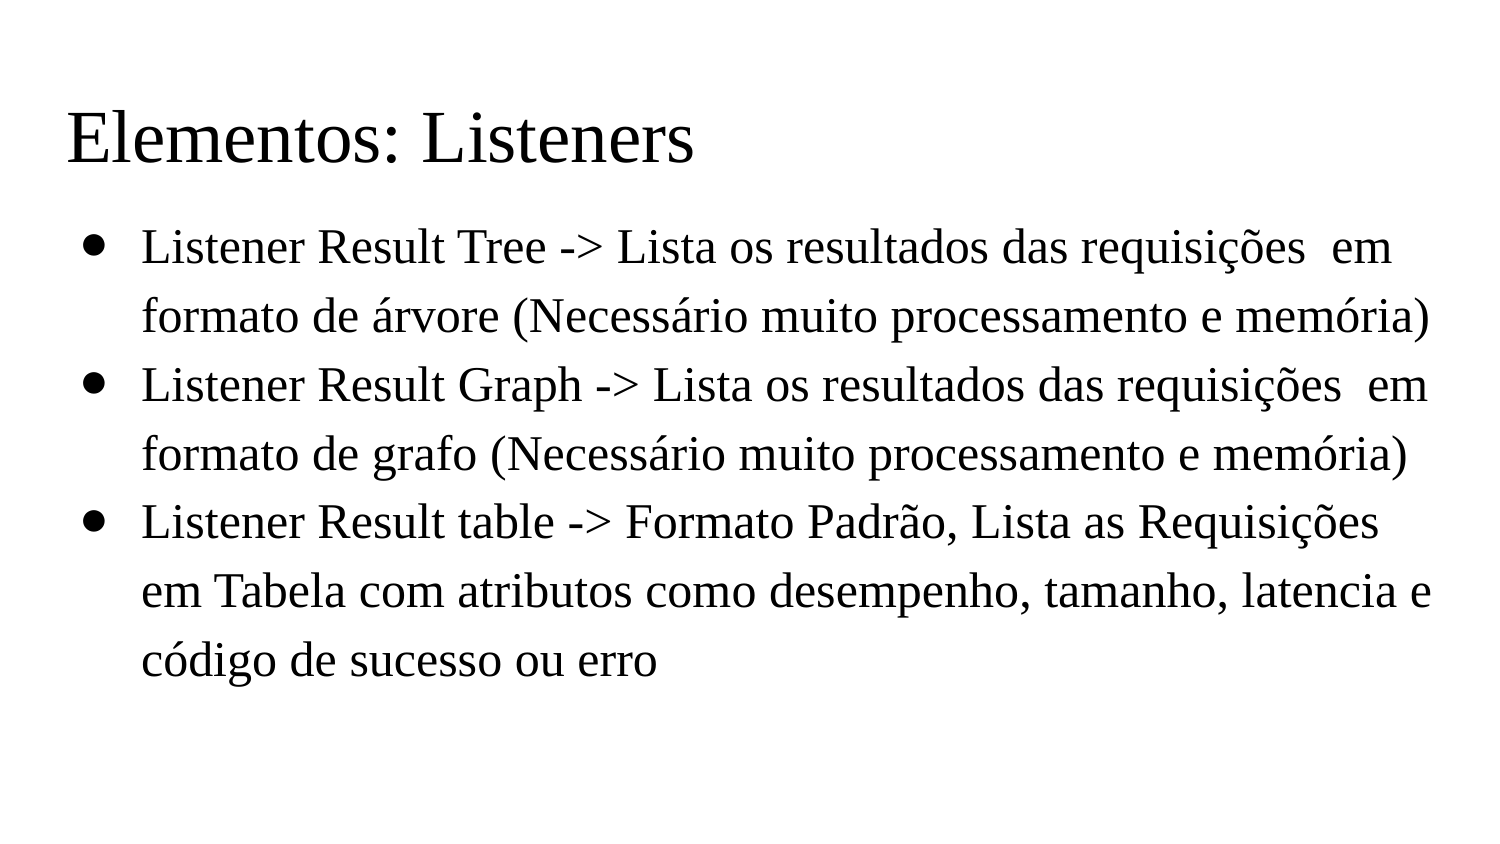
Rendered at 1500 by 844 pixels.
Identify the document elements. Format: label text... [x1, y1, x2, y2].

title Elementos: Listeners [51, 72, 1449, 167]
list Listener Result Tree -> Lista os resultados das requisições em formato de árvore (Necessário muito processamento e memória) Listener Result Graph -> Lista os resultados das requisições em formato de grafo (Necessário muito processamento e memória) Listener Result table -> Formato Padrão, Lista as Requisições em Tabela com atributos como desempenho, tamanho, latencia e código de sucesso ou erro [51, 189, 1449, 806]
